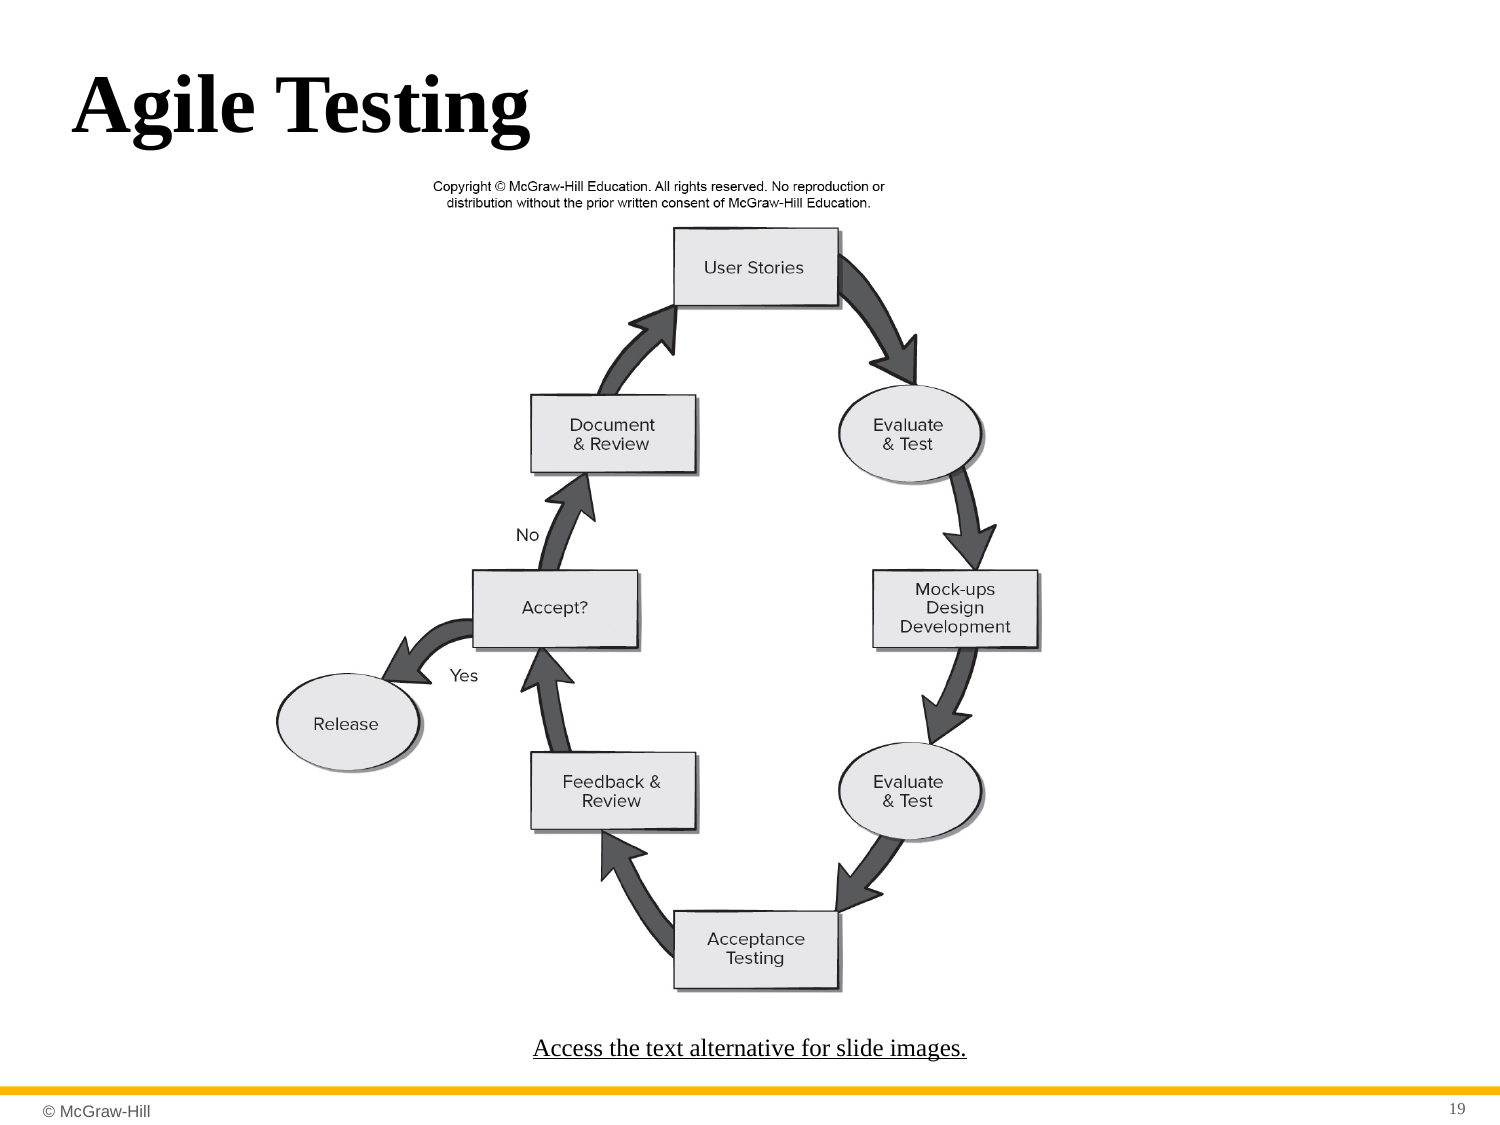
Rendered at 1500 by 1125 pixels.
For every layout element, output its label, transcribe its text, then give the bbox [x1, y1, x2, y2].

slide_number 19 [1415, 1094, 1474, 1122]
list Access the text alternative for slide images. [511, 1037, 989, 1069]
picture [276, 181, 1042, 993]
title Agile Testing [56, 50, 1444, 162]
